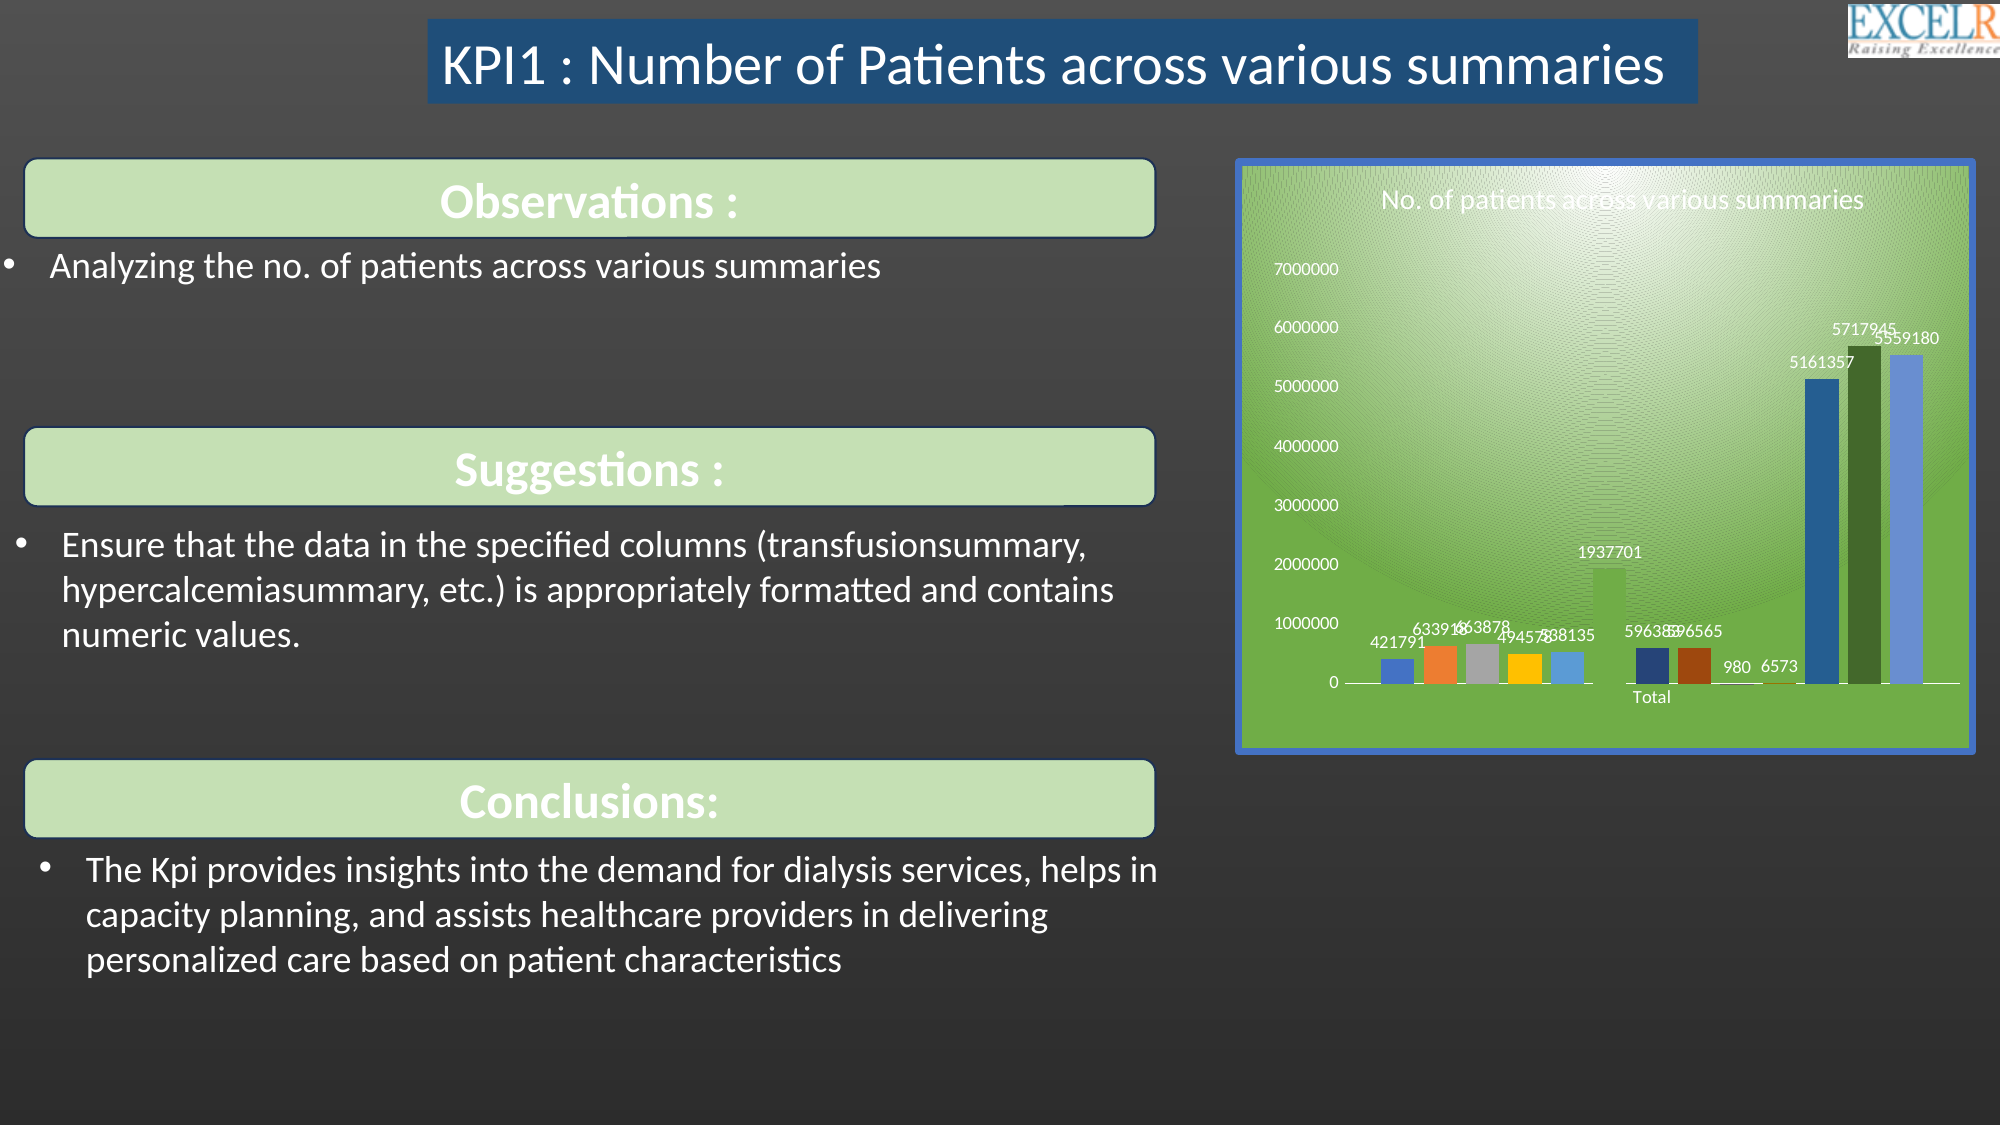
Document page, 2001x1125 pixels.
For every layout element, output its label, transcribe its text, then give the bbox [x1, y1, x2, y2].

picture [1848, 4, 2000, 58]
text_box Analyzing the no. of patients across various summaries [0, 233, 1235, 294]
text_box Observations : [23, 157, 1157, 239]
text_box Ensure that the data in the specified columns (transfusionsummary, hypercalcemiasummary, etc.) is appropriately formatted and contains numeric values. [0, 512, 1235, 708]
text_box KPI1 : Number of Patients across various summaries [427, 18, 1699, 104]
text_box The Kpi provides insights into the demand for dialysis services, helps in capacity planning, and assists healthcare providers in delivering personalized care based on patient characteristics [24, 837, 1223, 987]
text_box Suggestions : [23, 425, 1157, 508]
text_box Conclusions: [23, 757, 1157, 837]
chart [1235, 158, 1976, 756]
